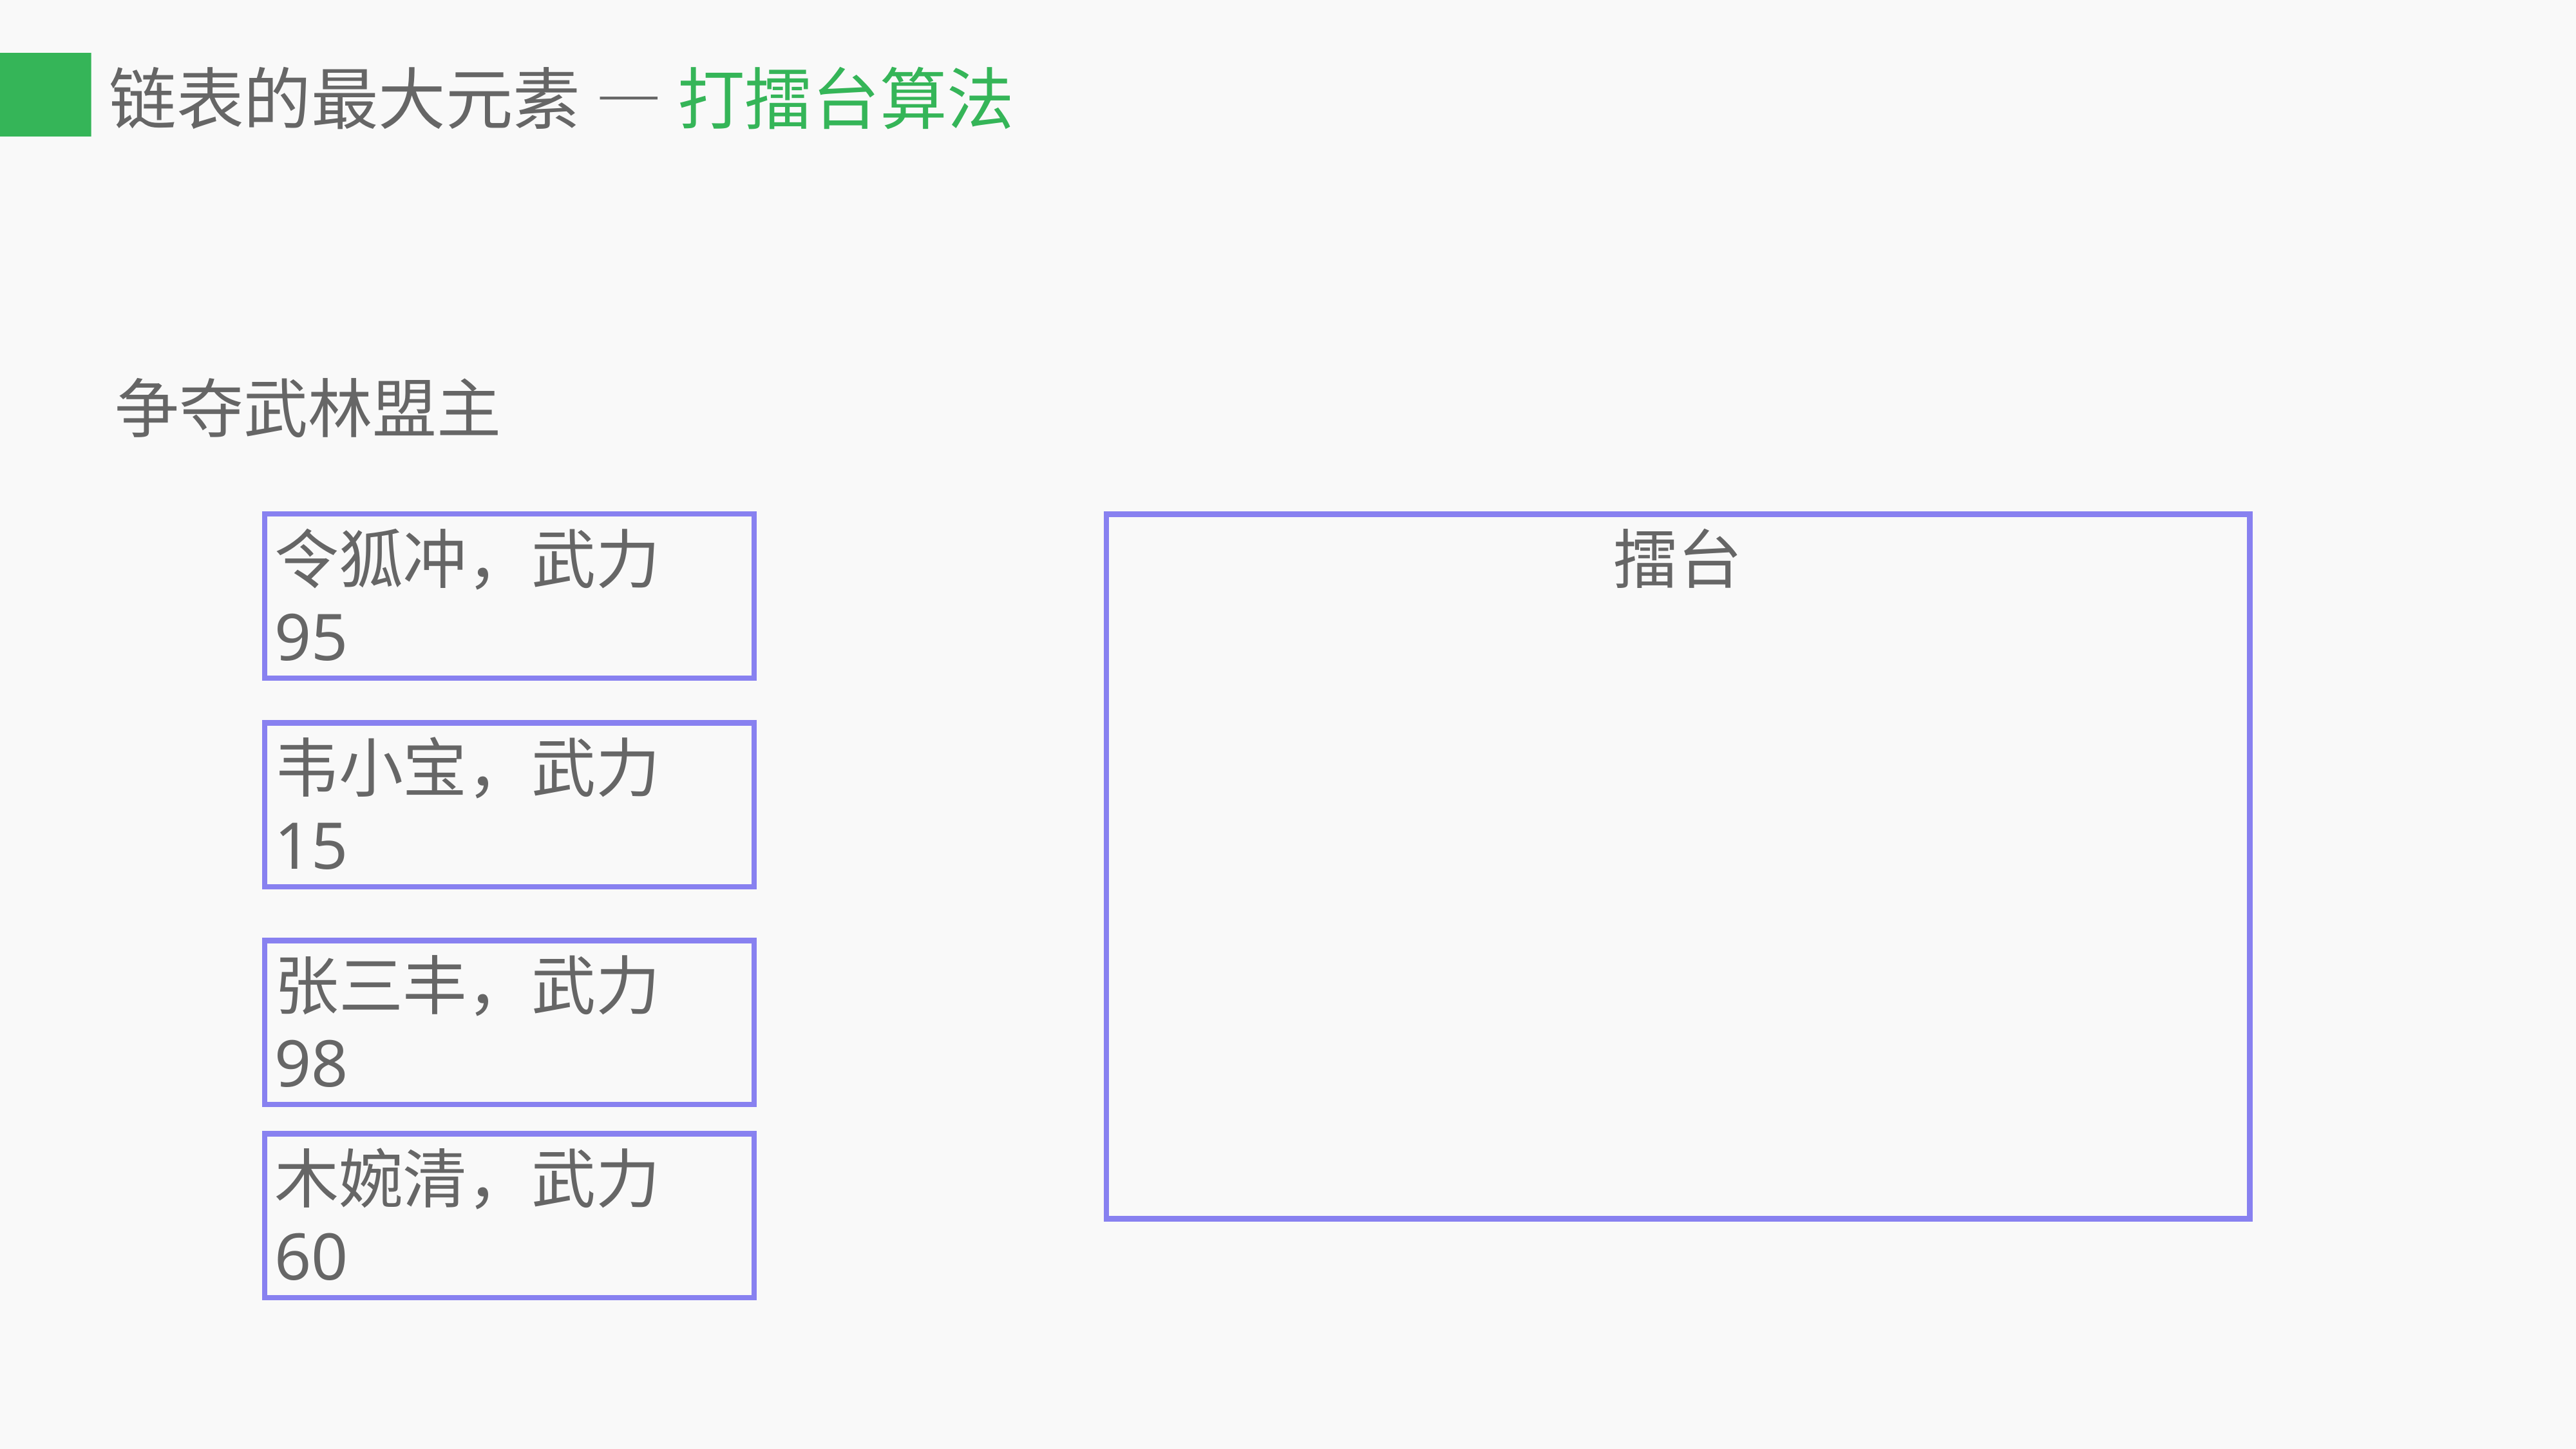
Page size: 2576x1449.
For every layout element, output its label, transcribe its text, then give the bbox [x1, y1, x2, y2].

text_box 擂台 [1106, 514, 2250, 1219]
title 链表的最大元素 — 打擂台算法 [108, 44, 2540, 144]
subtitle 争夺武林盟主 [115, 337, 2461, 1424]
text_box 张三丰，武力98 [265, 940, 754, 1104]
text_box 韦小宝，武力15 [265, 723, 754, 887]
picture [0, 53, 91, 137]
text_box 令狐冲，武力95 [265, 514, 754, 678]
text_box 木婉清，武力60 [265, 1133, 754, 1298]
